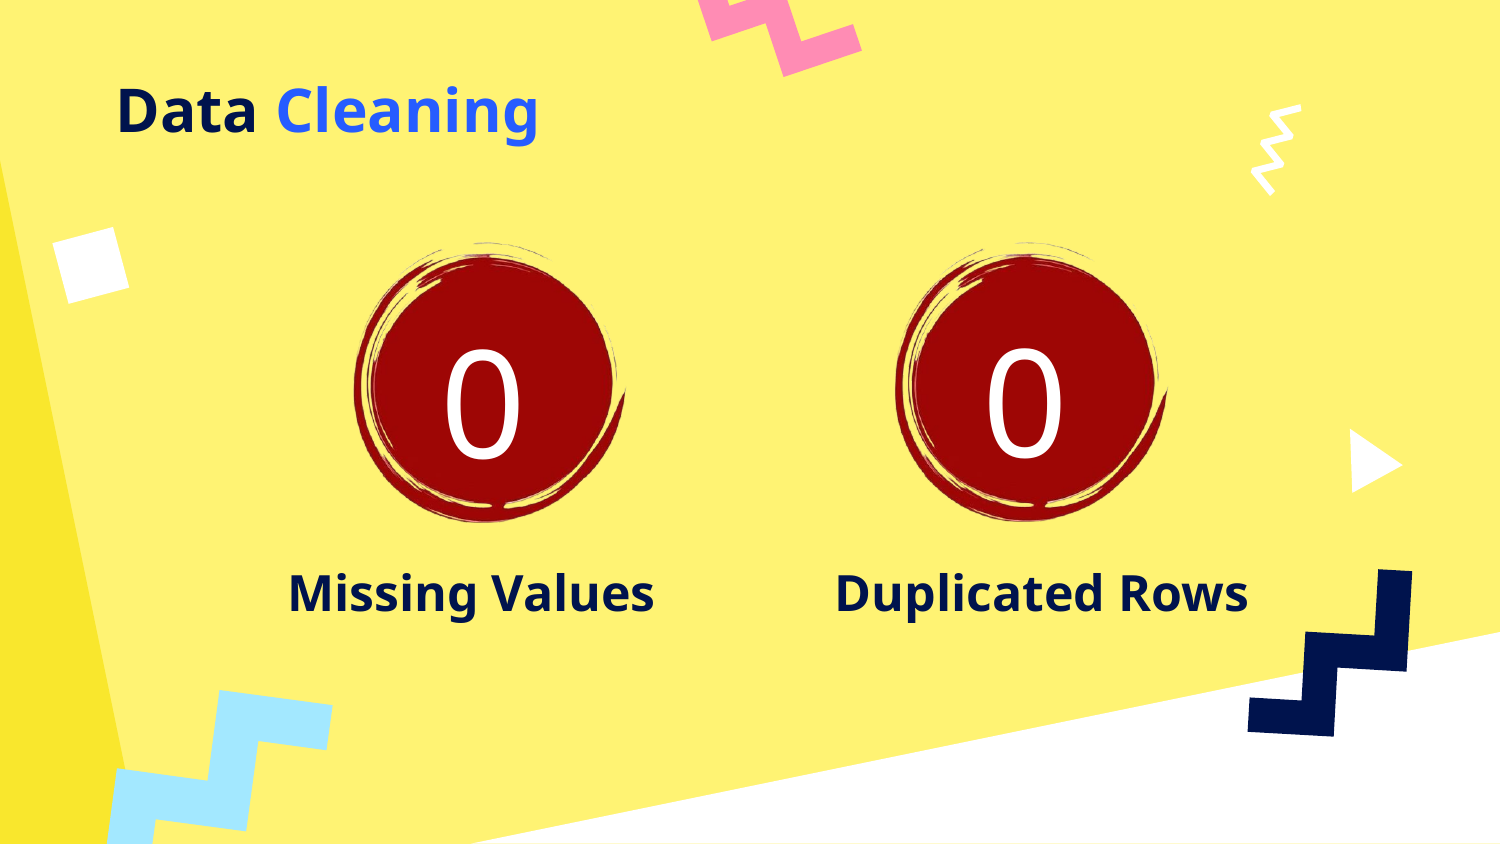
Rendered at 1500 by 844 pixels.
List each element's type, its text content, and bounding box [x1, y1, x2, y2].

title Duplicated Rows [808, 535, 1277, 648]
title Data Cleaning [100, 66, 1400, 151]
text_box [1349, 428, 1403, 493]
text_box [1250, 104, 1302, 197]
title Missing Values [214, 556, 729, 626]
picture [314, 210, 676, 572]
picture [856, 210, 1218, 572]
